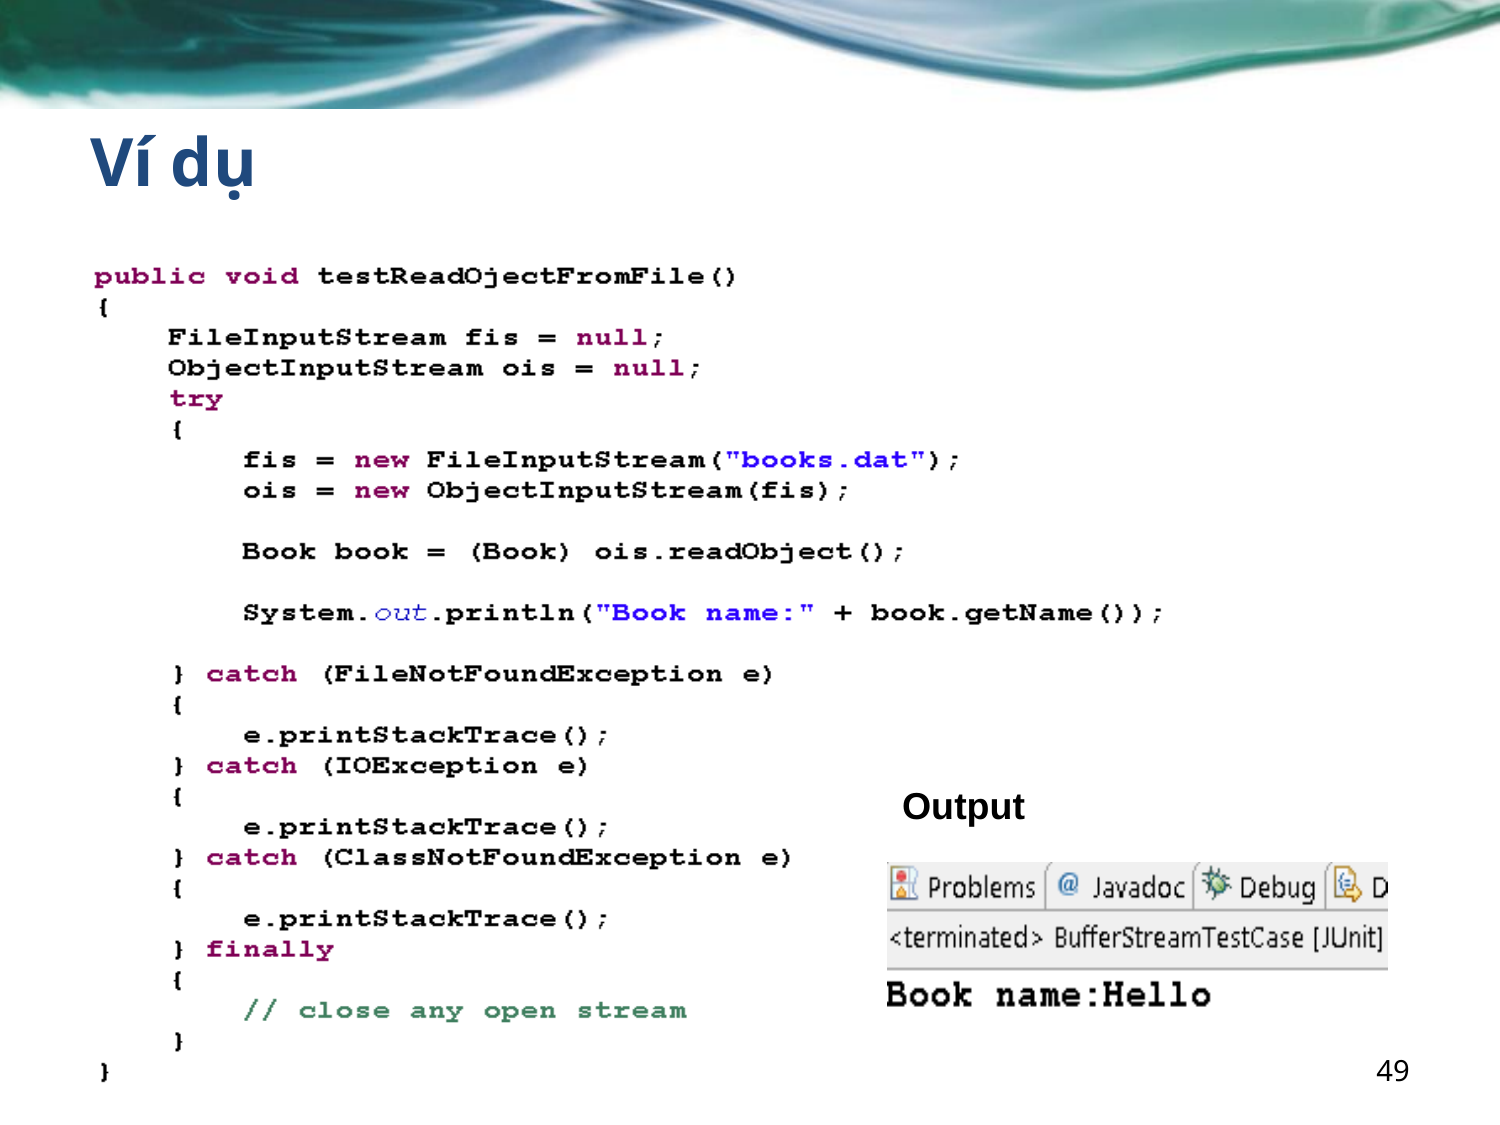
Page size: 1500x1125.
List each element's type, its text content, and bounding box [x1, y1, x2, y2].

picture [0, 0, 1500, 109]
picture [74, 249, 1188, 1088]
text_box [887, 774, 1388, 1051]
slide_number 49 [1074, 1042, 1425, 1103]
title Ví dụ [75, 112, 1425, 263]
